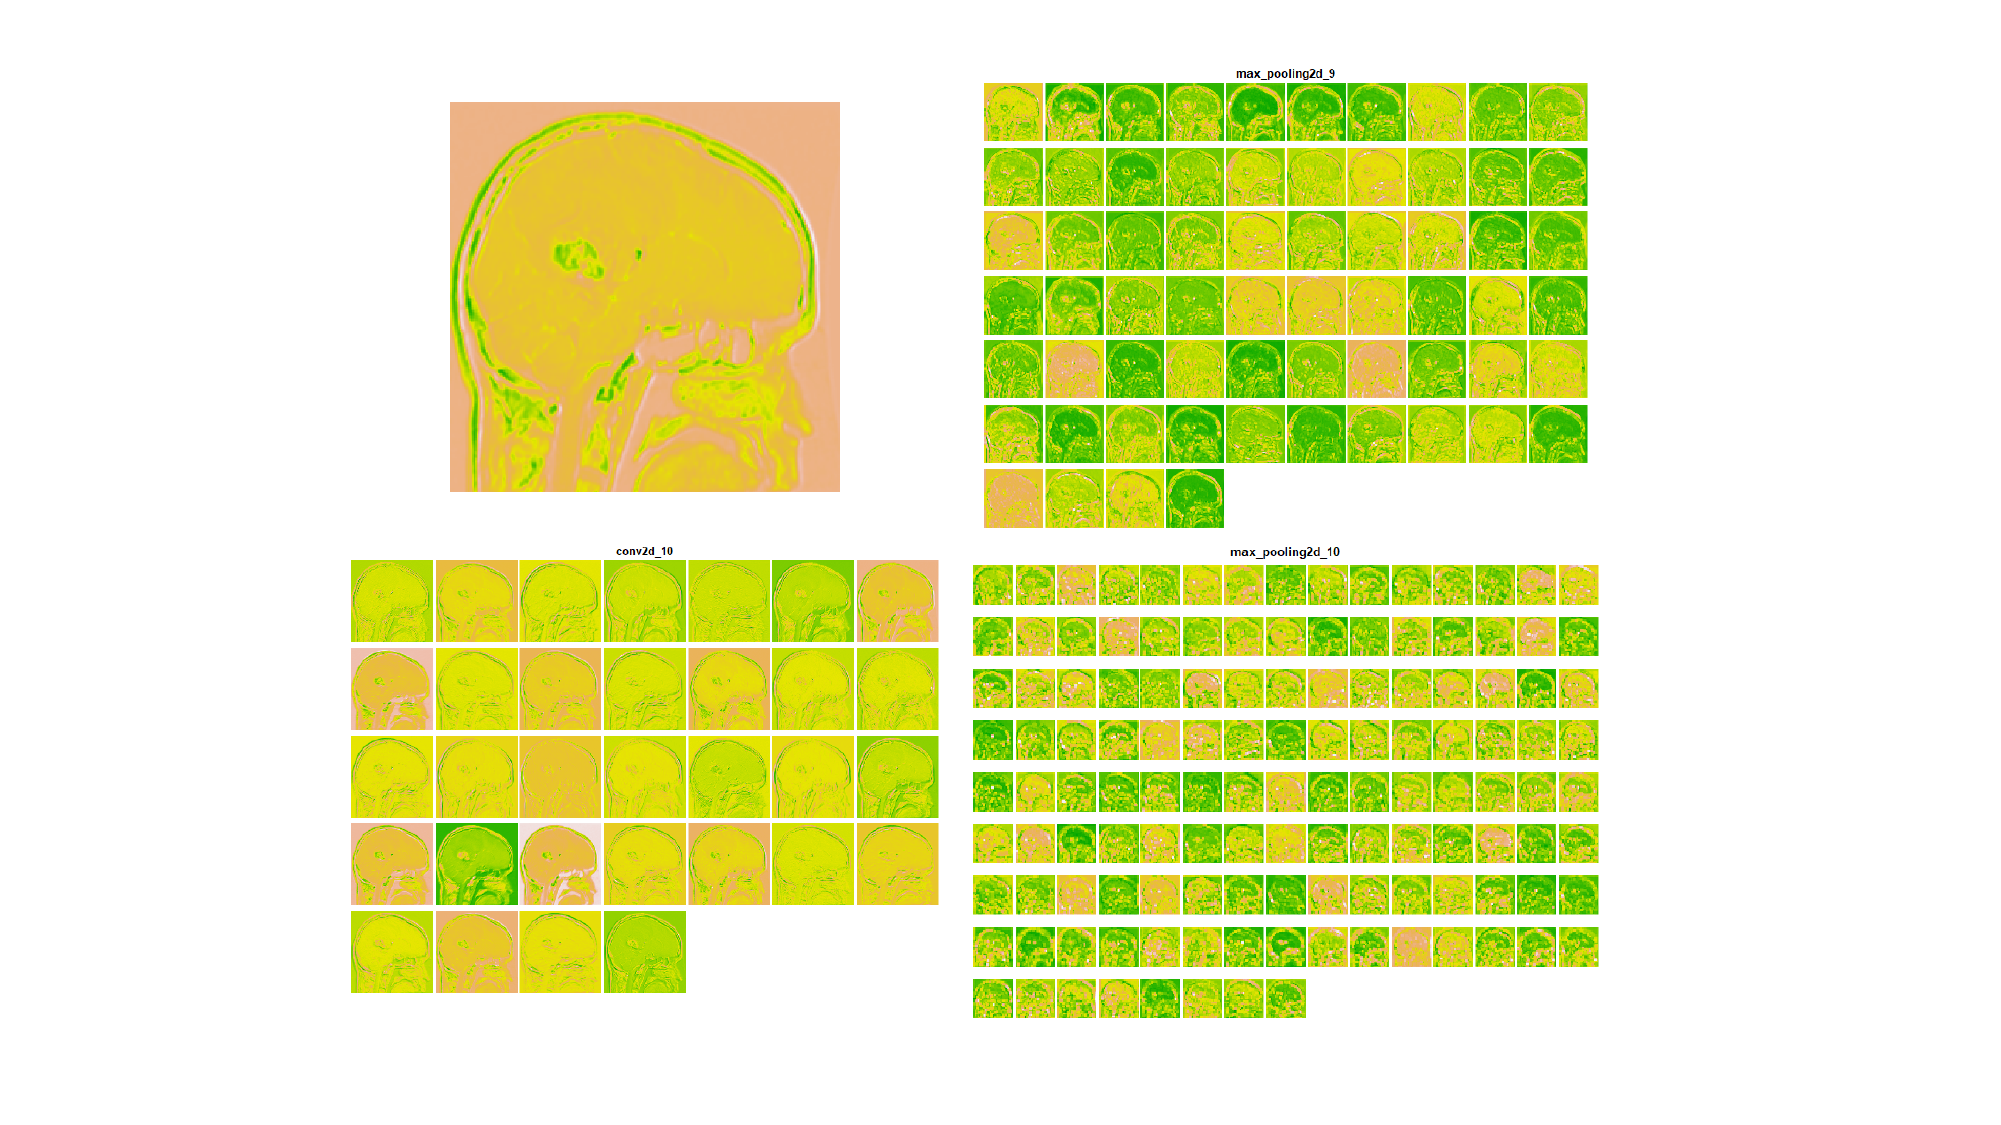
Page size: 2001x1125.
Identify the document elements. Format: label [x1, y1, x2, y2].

picture [350, 541, 939, 995]
picture [972, 541, 1599, 1024]
picture [392, 102, 897, 492]
picture [983, 63, 1588, 530]
